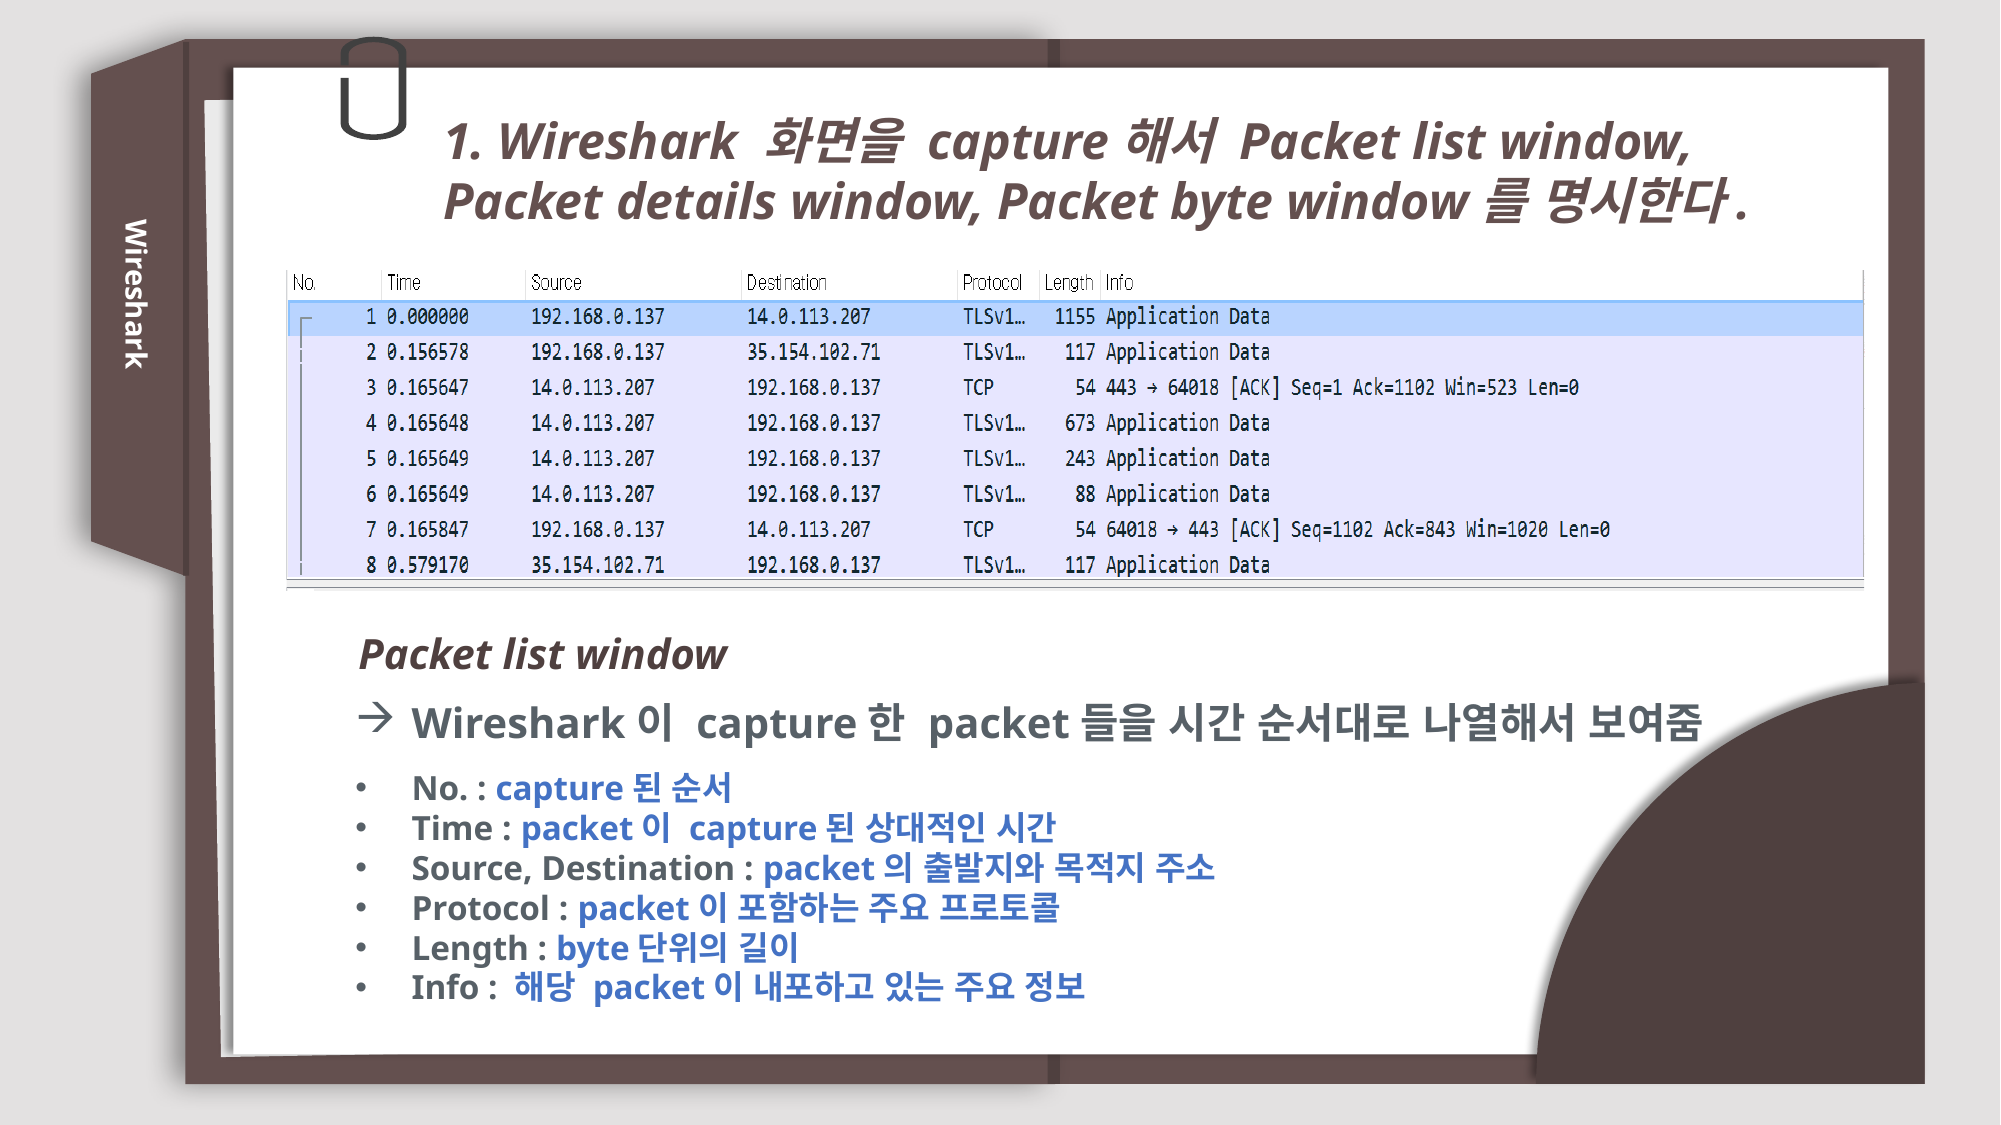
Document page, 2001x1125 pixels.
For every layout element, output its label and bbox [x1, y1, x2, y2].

text_box [212, 36, 1889, 1055]
text_box [91, 39, 1925, 1084]
picture [286, 269, 1865, 591]
